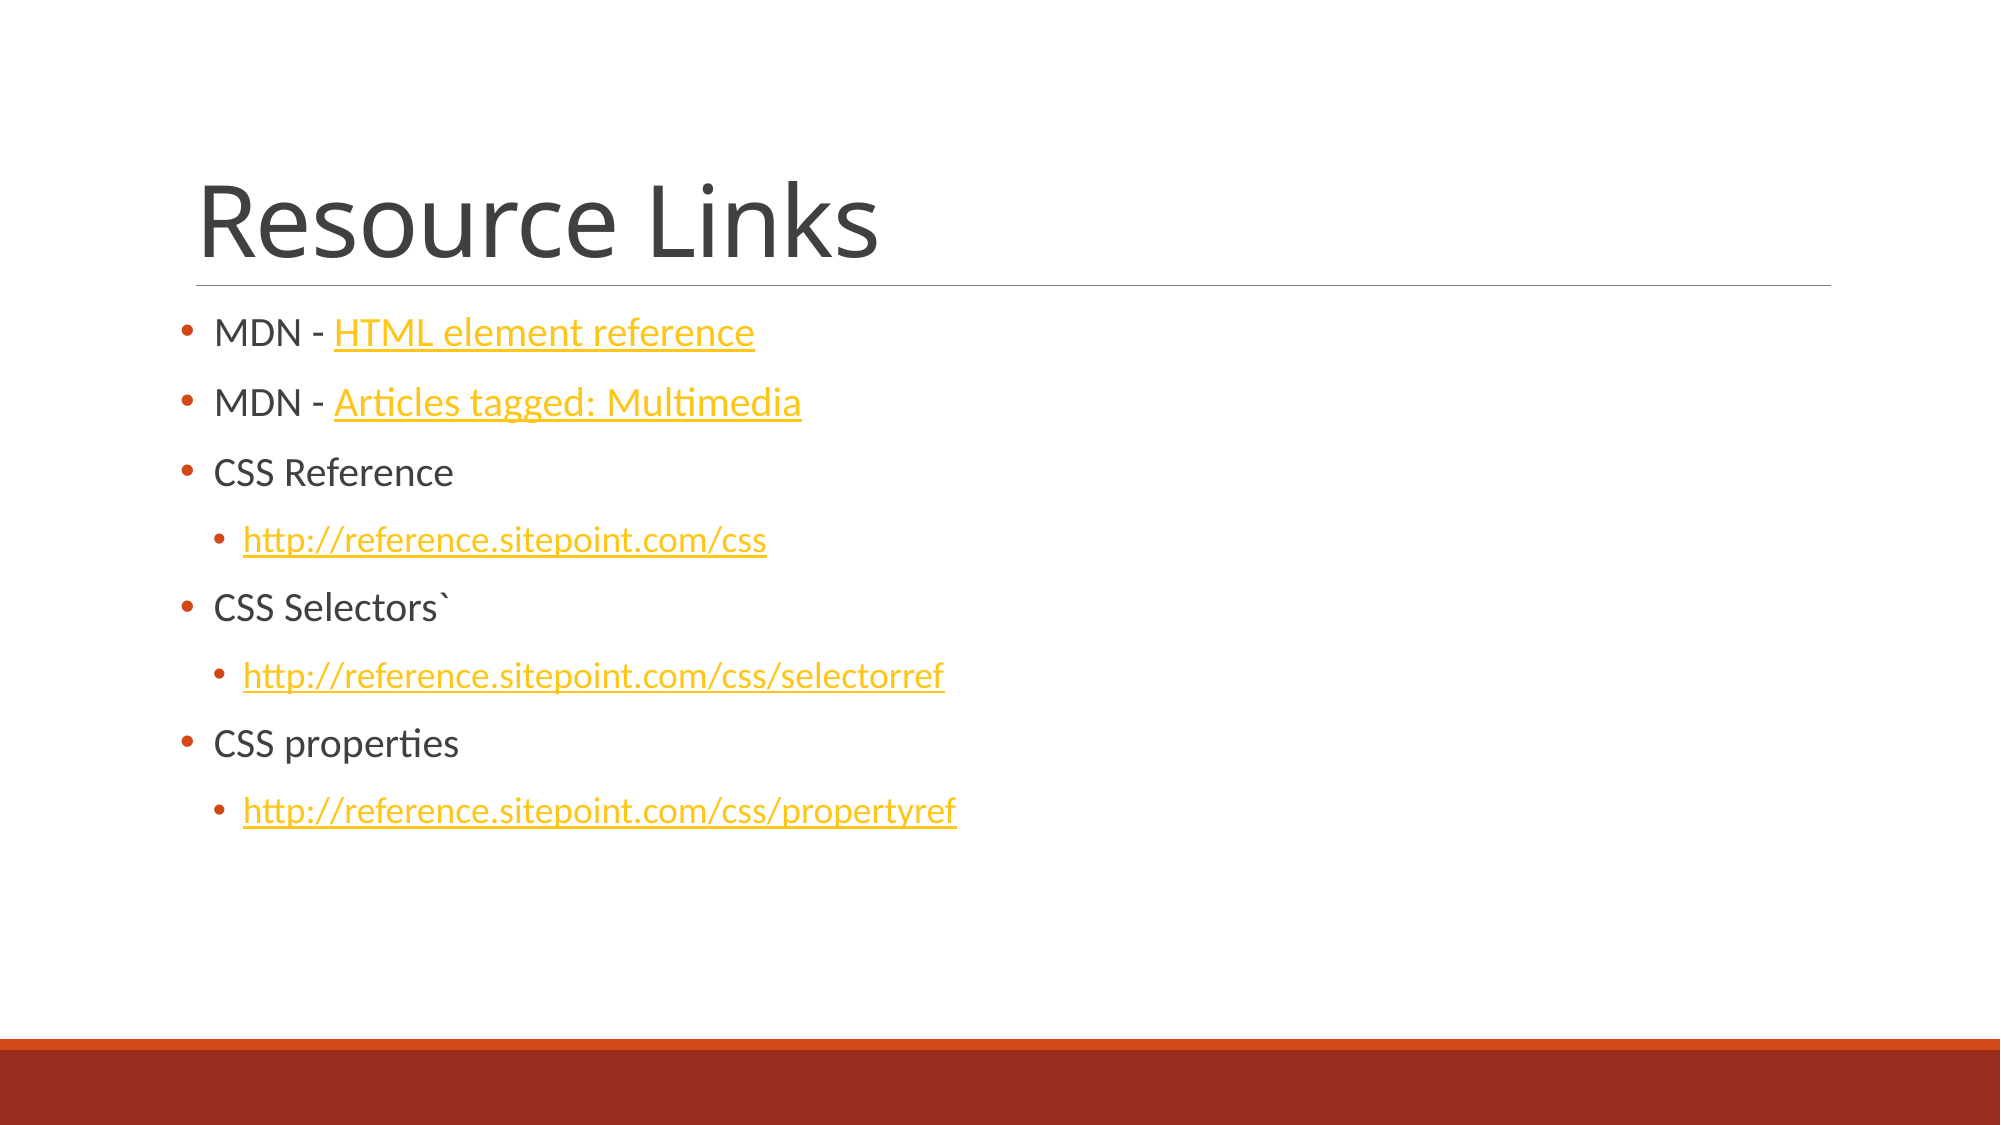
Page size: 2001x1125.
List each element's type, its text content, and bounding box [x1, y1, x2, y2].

list MDN - HTML element reference MDN - Articles tagged: Multimedia CSS Reference http://reference.sitepoint.com/css CSS Selectors` http://reference.sitepoint.com/css/selectorref CSS properties http://reference.sitepoint.com/css/propertyref [180, 302, 1830, 963]
title Resource Links [180, 47, 1830, 285]
